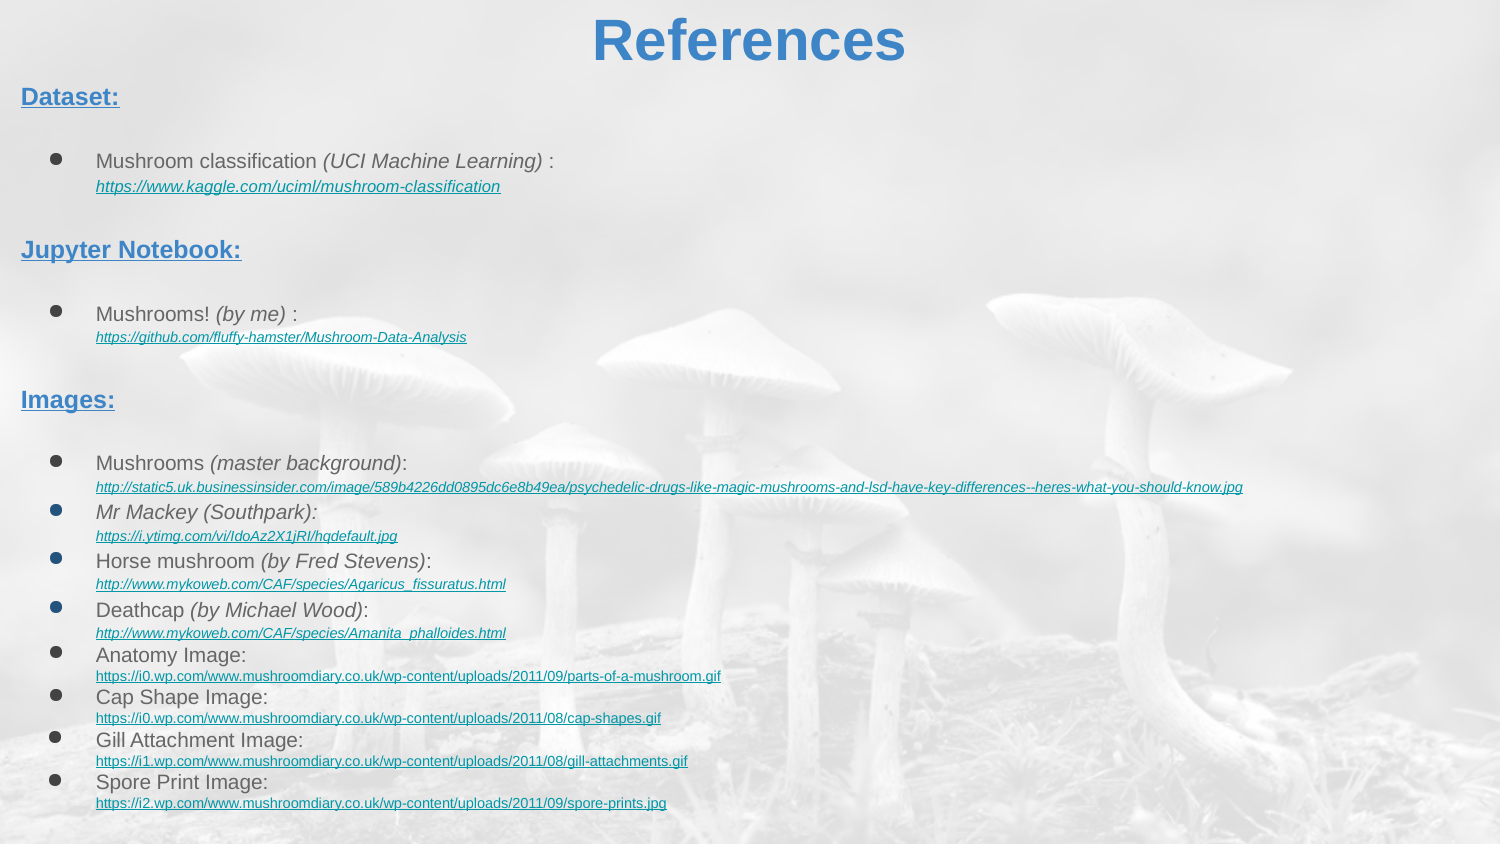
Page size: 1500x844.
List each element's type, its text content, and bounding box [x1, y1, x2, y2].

list Dataset: Mushroom classification (UCI Machine Learning) : https://www.kaggle.com/uciml/mushroom-classification Jupyter Notebook: Mushrooms! (by me) : https://github.com/fluffy-hamster/Mushroom-Data-Analysis Images: Mushrooms (master background): http://static5.uk.businessinsider.com/image/589b4226dd0895dc6e8b49ea/psychedelic-drugs-like-magic-mushrooms-and-lsd-have-key-differences--heres-what-you-should-know.jpg Mr Mackey (Southpark): https://i.ytimg.com/vi/IdoAz2X1jRI/hqdefault.jpg Horse mushroom (by Fred Stevens): http://www.mykoweb.com/CAF/species/Agaricus_fissuratus.html Deathcap (by Michael Wood): http://www.mykoweb.com/CAF/species/Amanita_phalloides.html Anatomy Image: https://i0.wp.com/www.mushroomdiary.co.uk/wp-content/uploads/2011/09/parts-of-a-mushroom.gif Cap Shape Image: https://i0.wp.com/www.mushroomdiary.co.uk/wp-content/uploads/2011/08/cap-shapes.gif Gill Attachment Image: https://i1.wp.com/www.mushroomdiary.co.uk/wp-content/uploads/2011/08/gill-attachments.gif Spore Print Image: https://i2.wp.com/www.mushroomdiary.co.uk/wp-content/uploads/2011/09/spore-prints.jpg [5, 61, 1480, 718]
title References [0, 0, 1500, 82]
